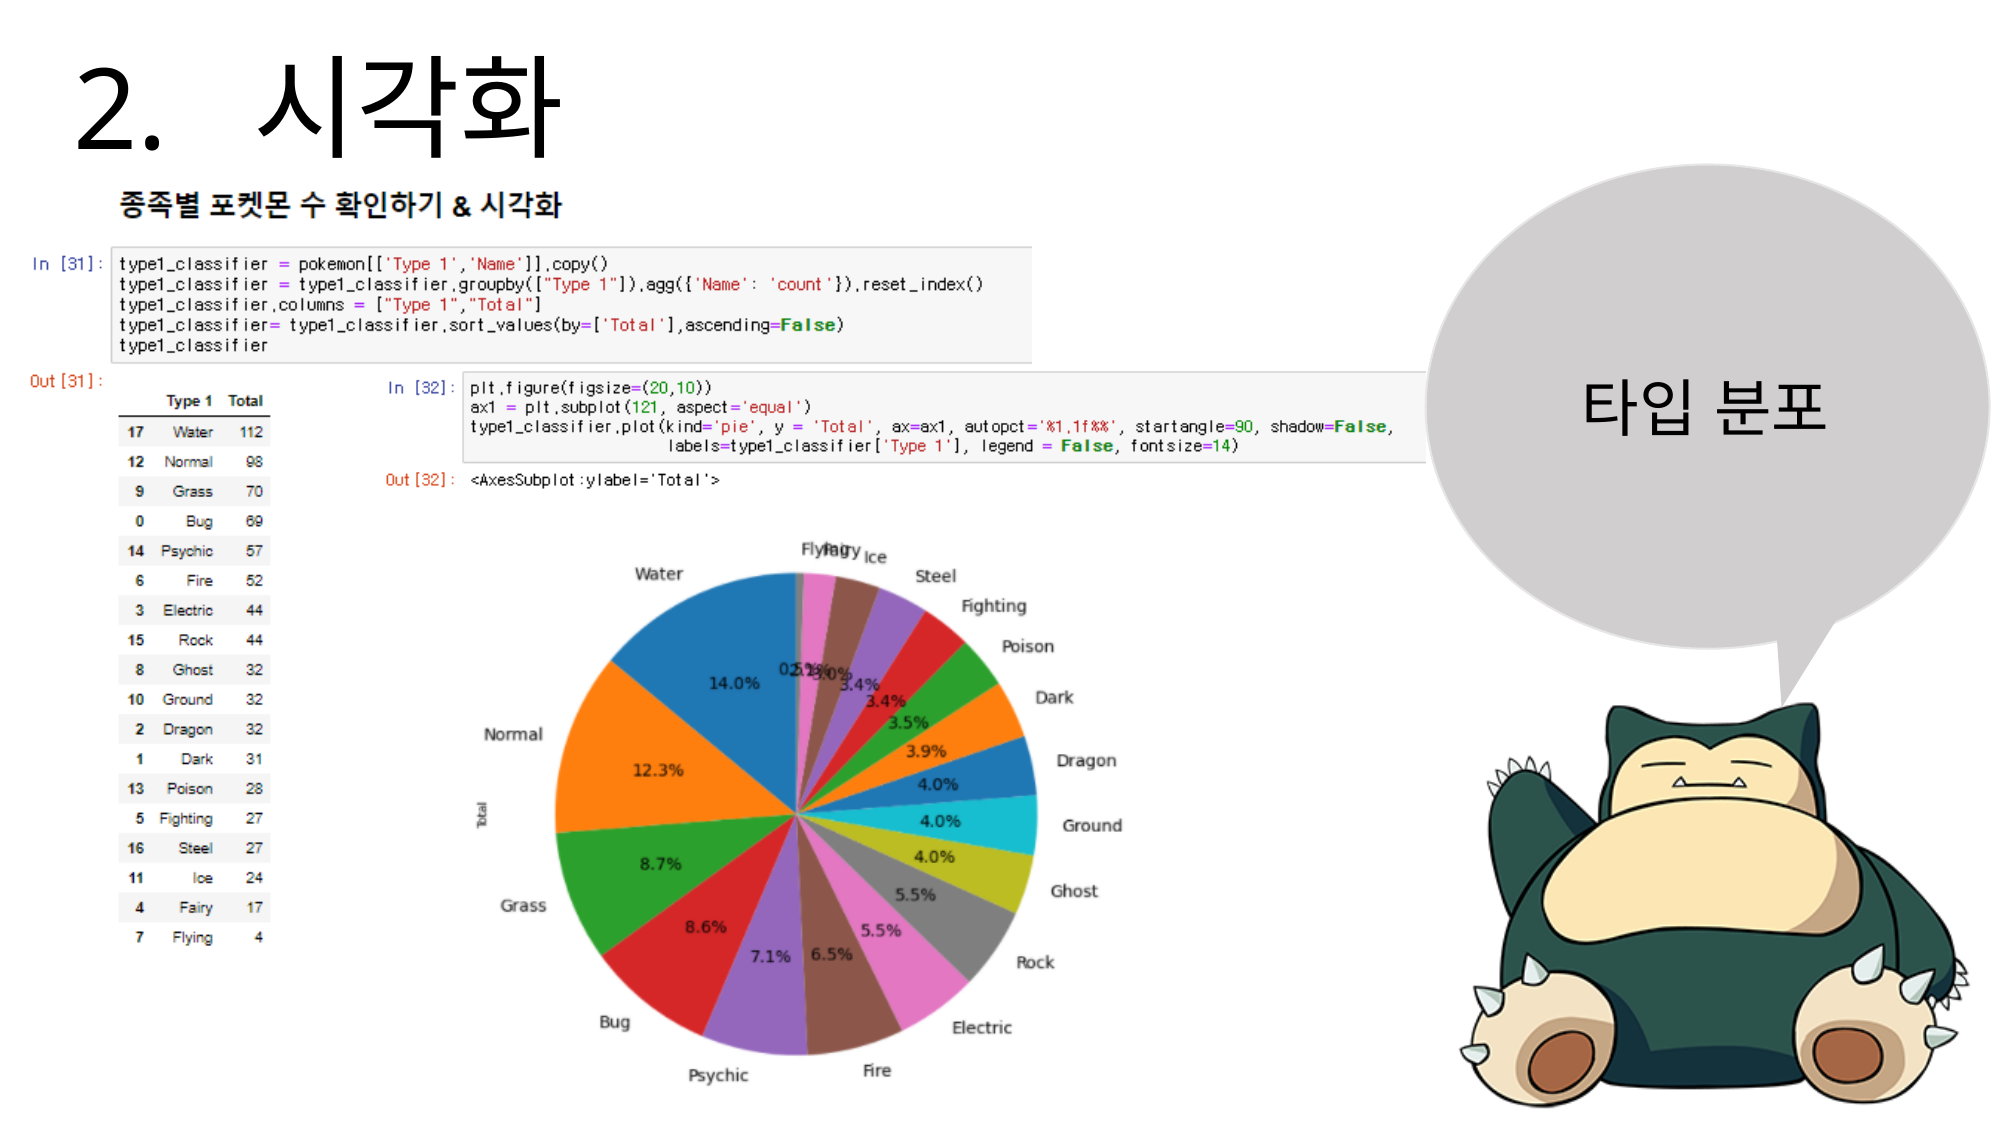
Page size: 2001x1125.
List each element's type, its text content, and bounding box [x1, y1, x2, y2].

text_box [1425, 164, 1990, 706]
picture [1453, 665, 2000, 1125]
text_box 2. 시각화 [58, 29, 579, 180]
picture [0, 181, 1426, 1111]
